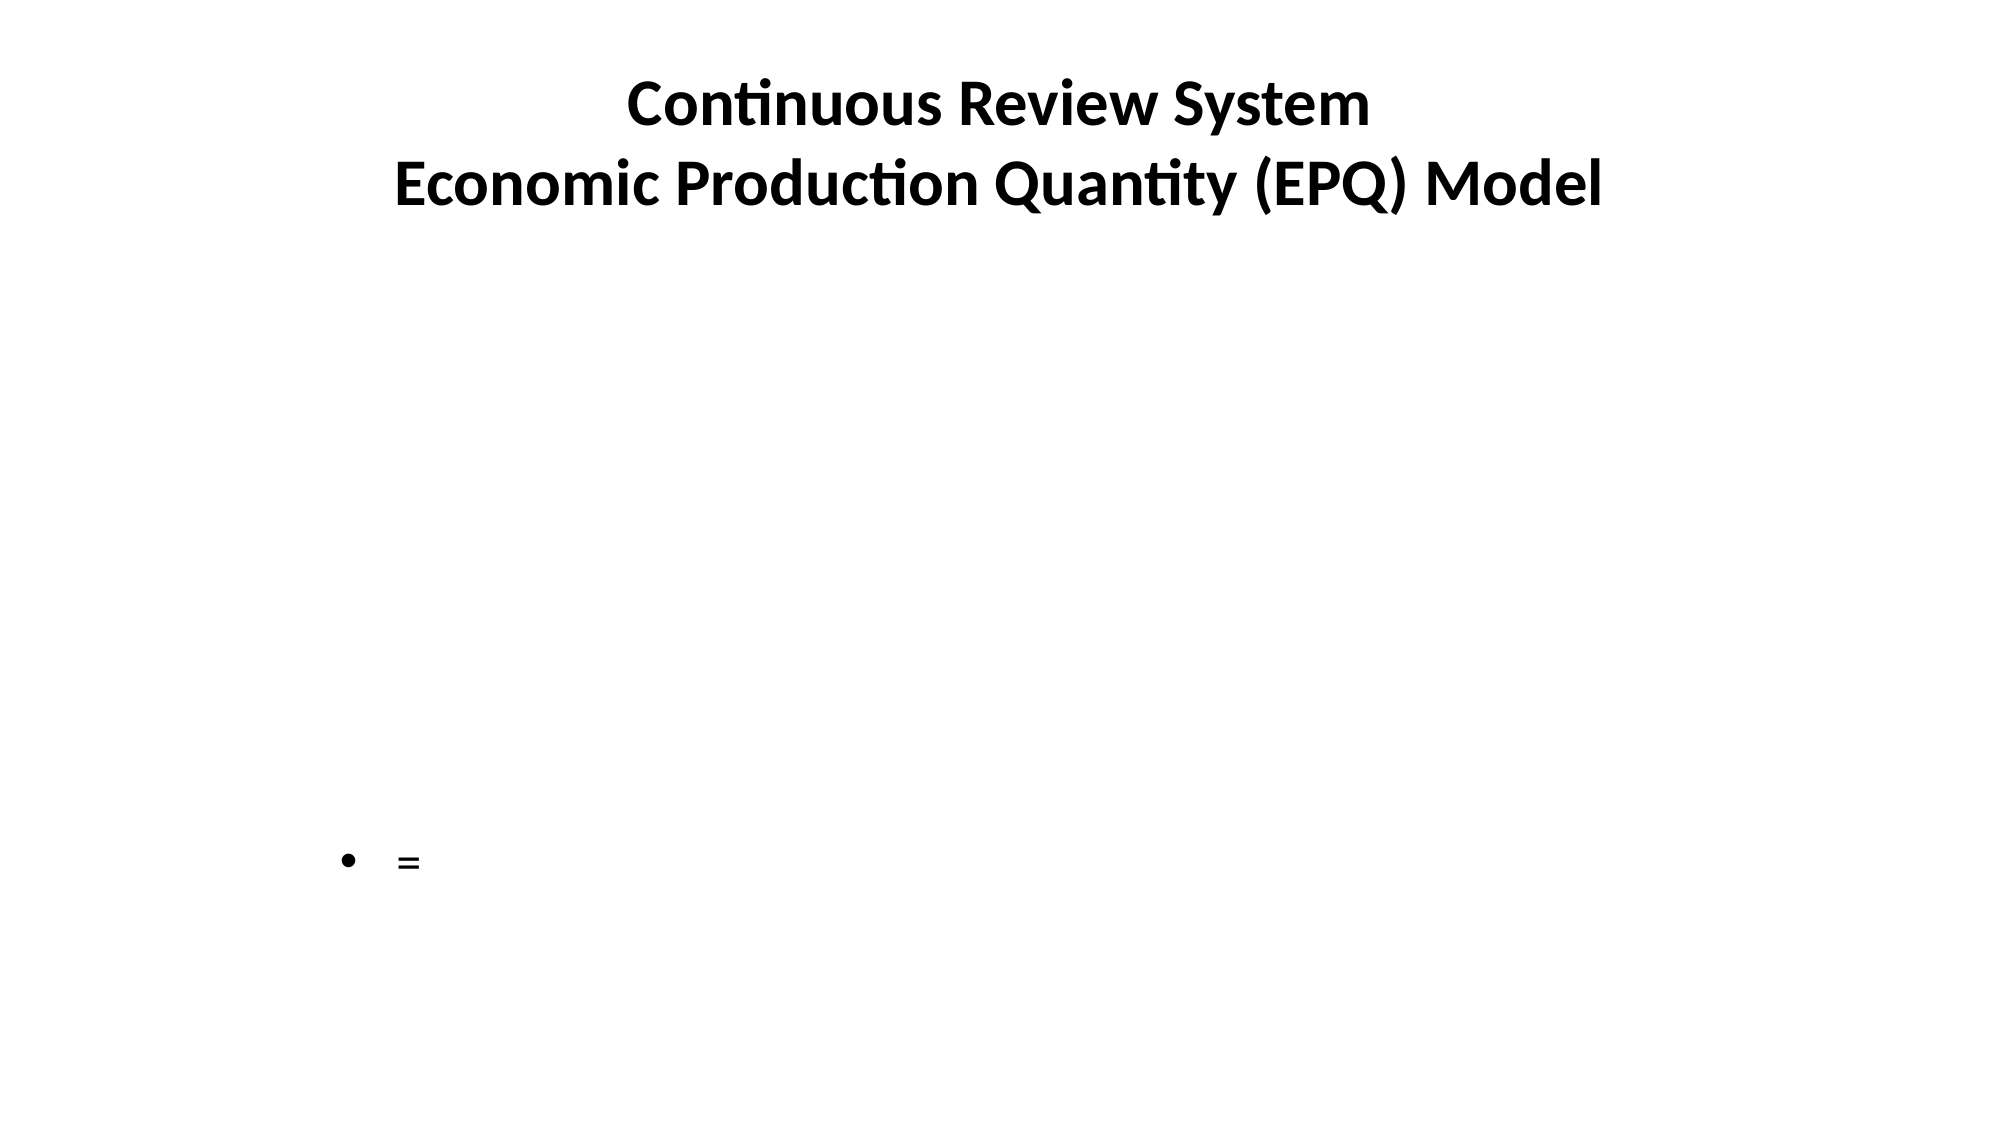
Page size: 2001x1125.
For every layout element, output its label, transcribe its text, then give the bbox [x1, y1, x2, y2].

title Continuous Review System Economic Production Quantity (EPQ) Model [99, 45, 1900, 233]
